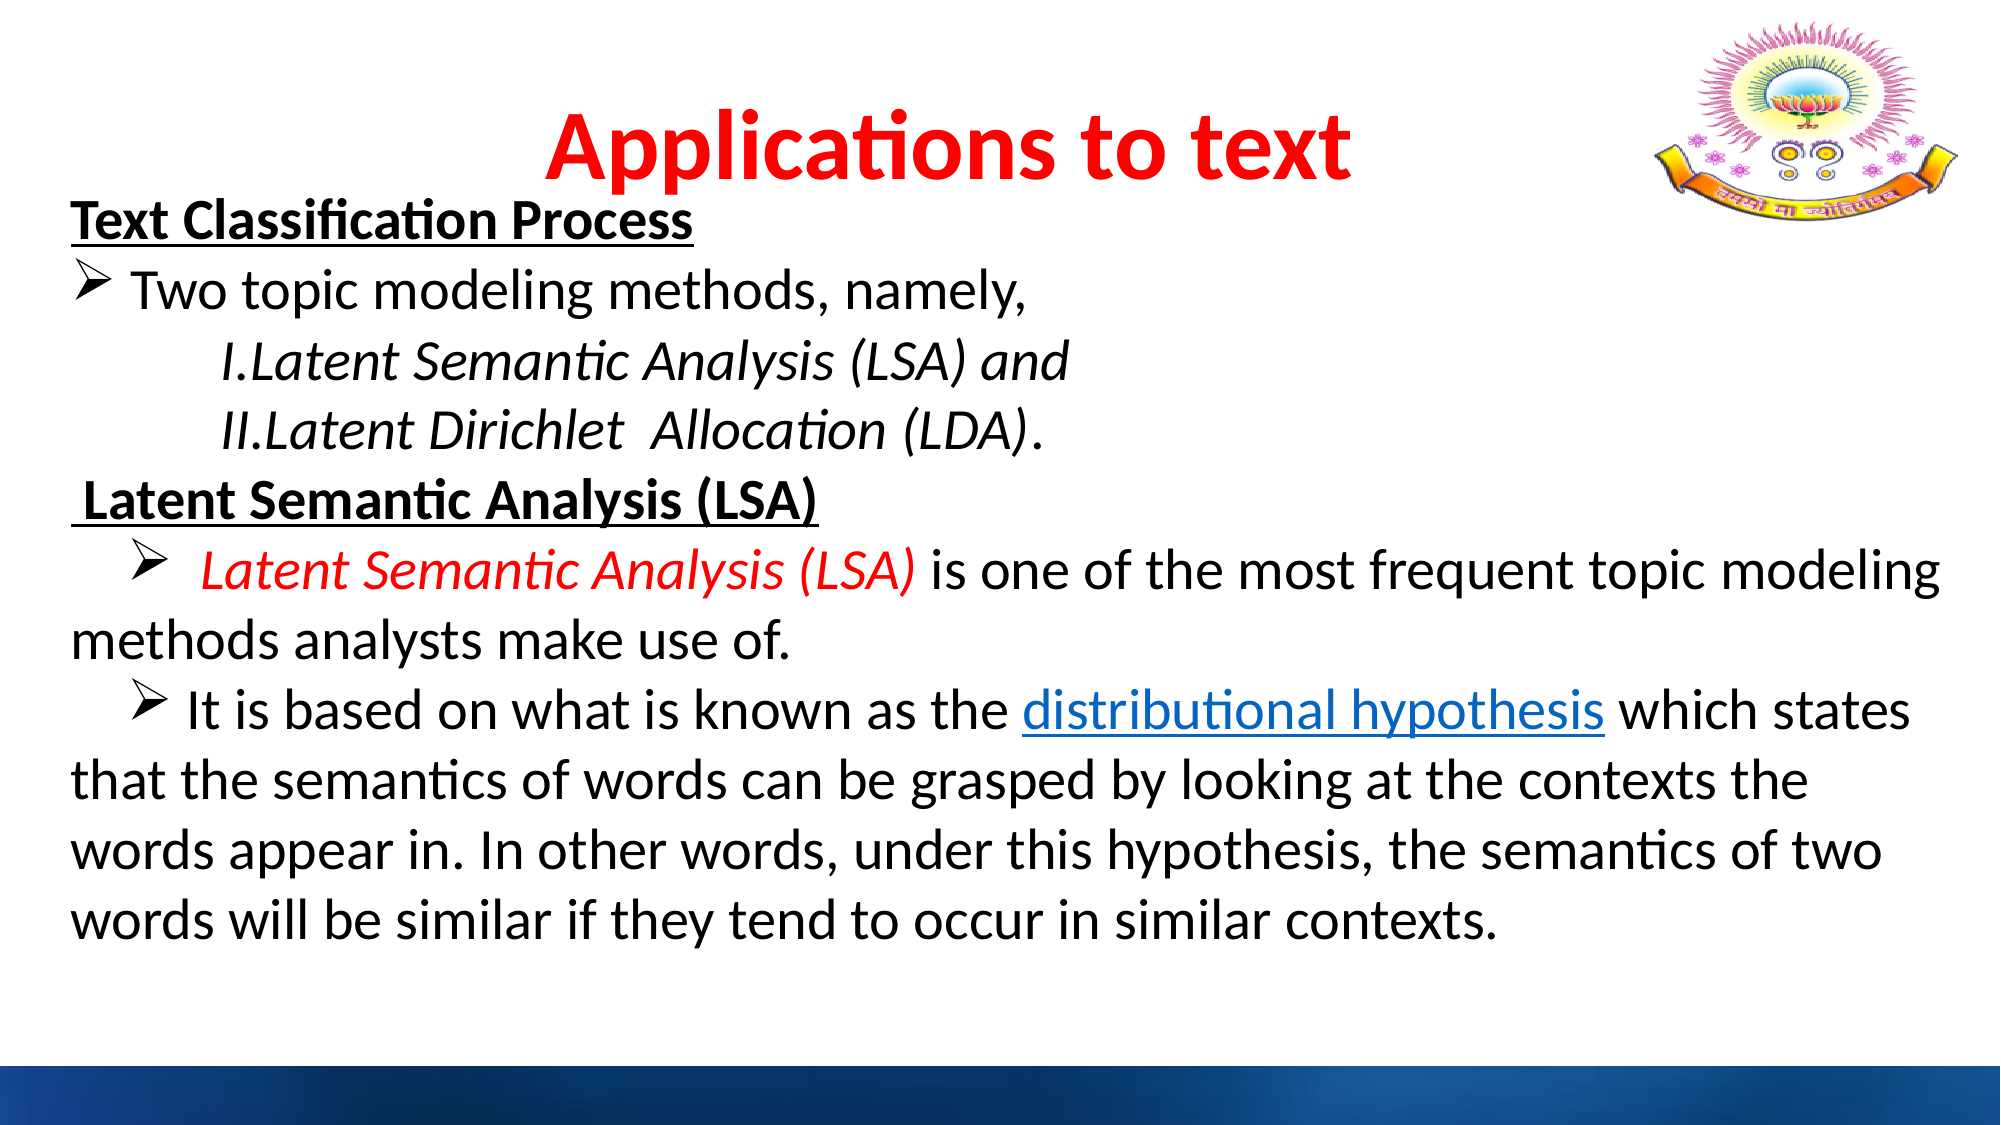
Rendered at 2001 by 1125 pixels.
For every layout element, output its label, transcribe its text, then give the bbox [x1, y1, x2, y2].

picture [0, 1066, 2000, 1125]
text_box Text Classification Process Two topic modeling methods, namely, Latent Semantic Analysis (LSA) and Latent Dirichlet Allocation (LDA). Latent Semantic Analysis (LSA) Latent Semantic Analysis (LSA) is one of the most frequent topic modeling methods analysts make use of. It is based on what is known as the distributional hypothesis which states that the semantics of words can be grasped by looking at the contexts the words appear in. In other words, under this hypothesis, the semantics of two words will be similar if they tend to occur in similar contexts. [52, 172, 1962, 1031]
picture [1644, 19, 1976, 226]
text_box Applications to text [266, 70, 1634, 172]
